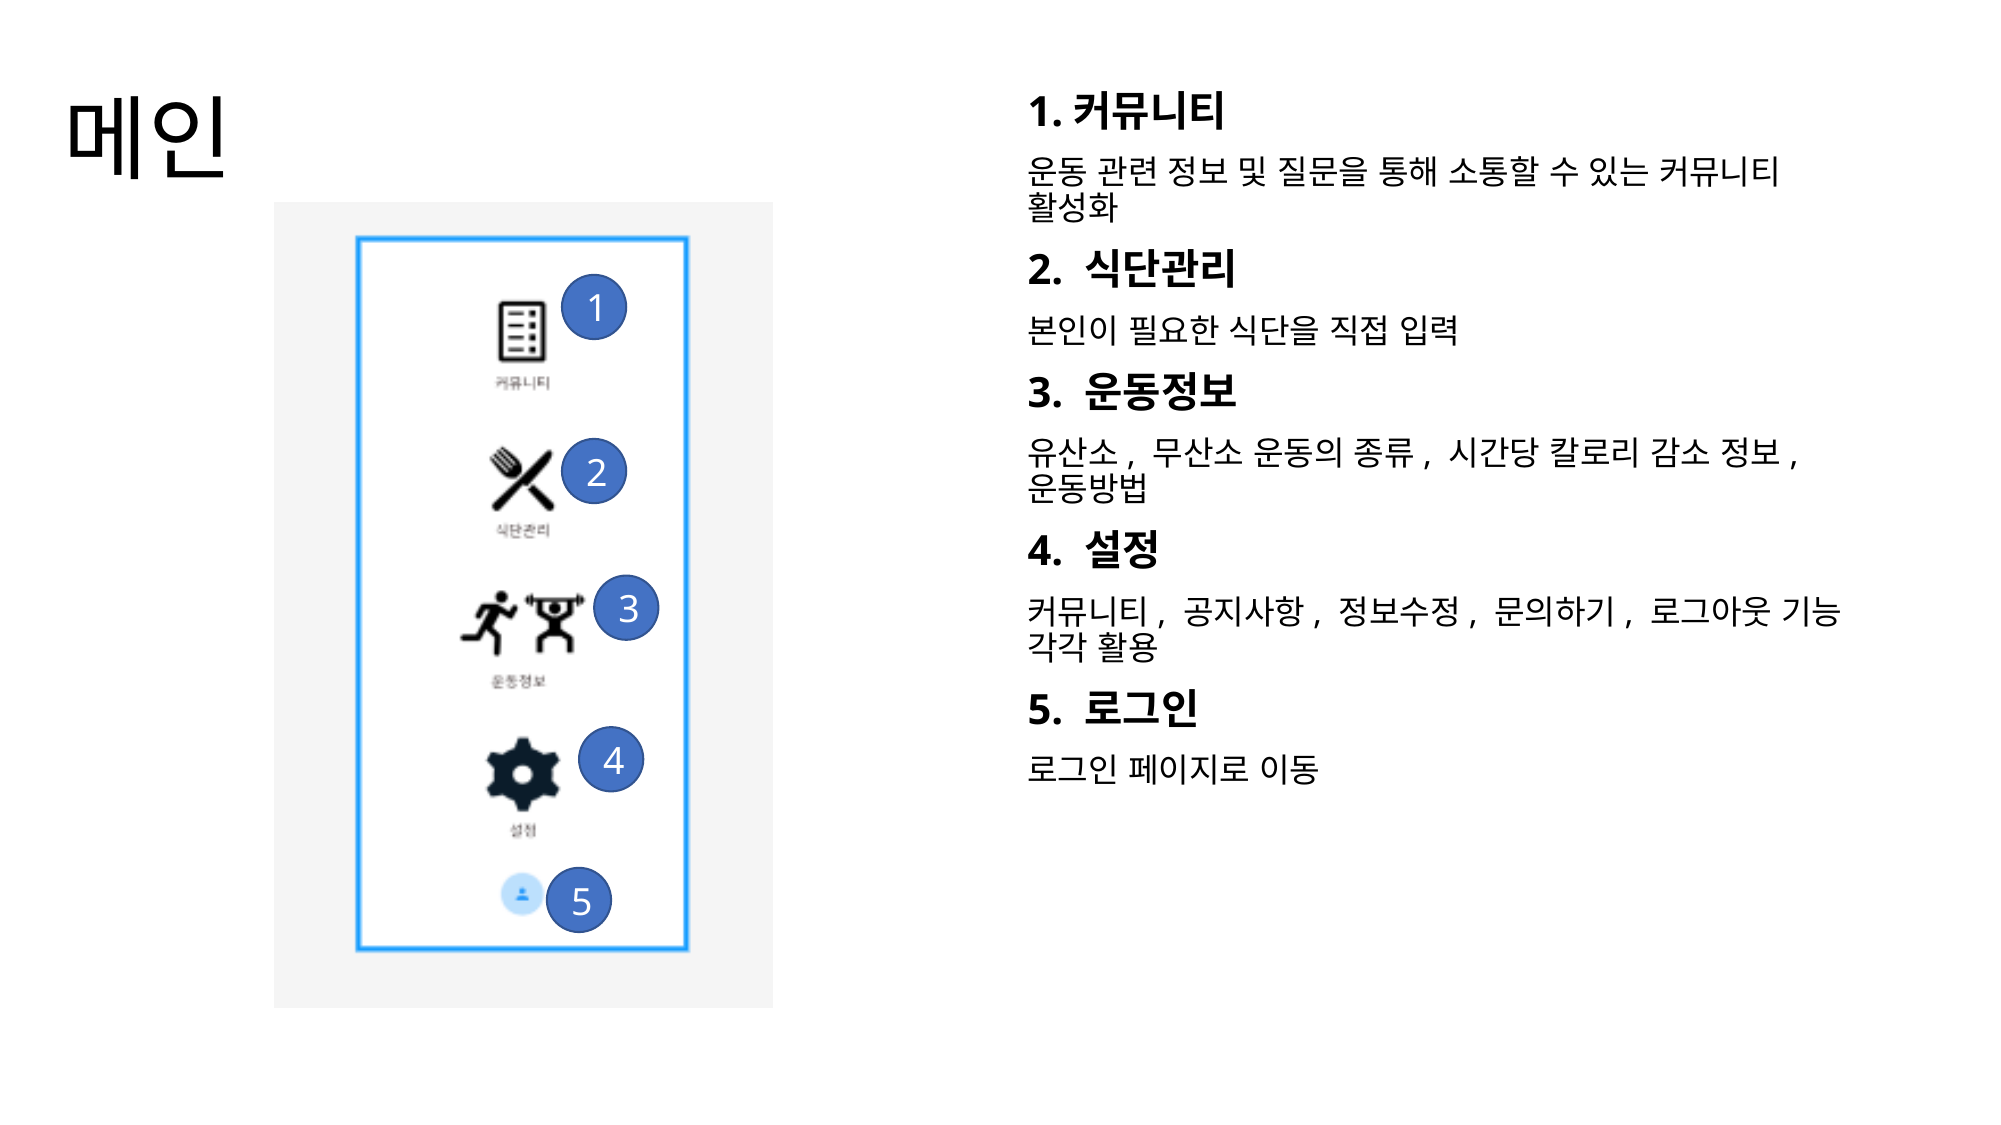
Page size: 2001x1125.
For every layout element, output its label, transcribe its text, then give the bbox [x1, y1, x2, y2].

list 1.커뮤니티 운동 관련 정보 및 질문을 통해 소통할 수 있는 커뮤니티 활성화 2. 식단관리 본인이 필요한 식단을 직접 입력 3. 운동정보 유산소, 무산소 운동의 종류, 시간당 칼로리 감소 정보, 운동방법 4. 설정 커뮤니티, 공지사항, 정보수정, 문의하기, 로그아웃 기능 각각 활용 5. 로그인 로그인 페이지로 이동 [1012, 82, 1863, 1014]
title 메인 [22, 56, 275, 230]
picture [274, 202, 773, 1008]
